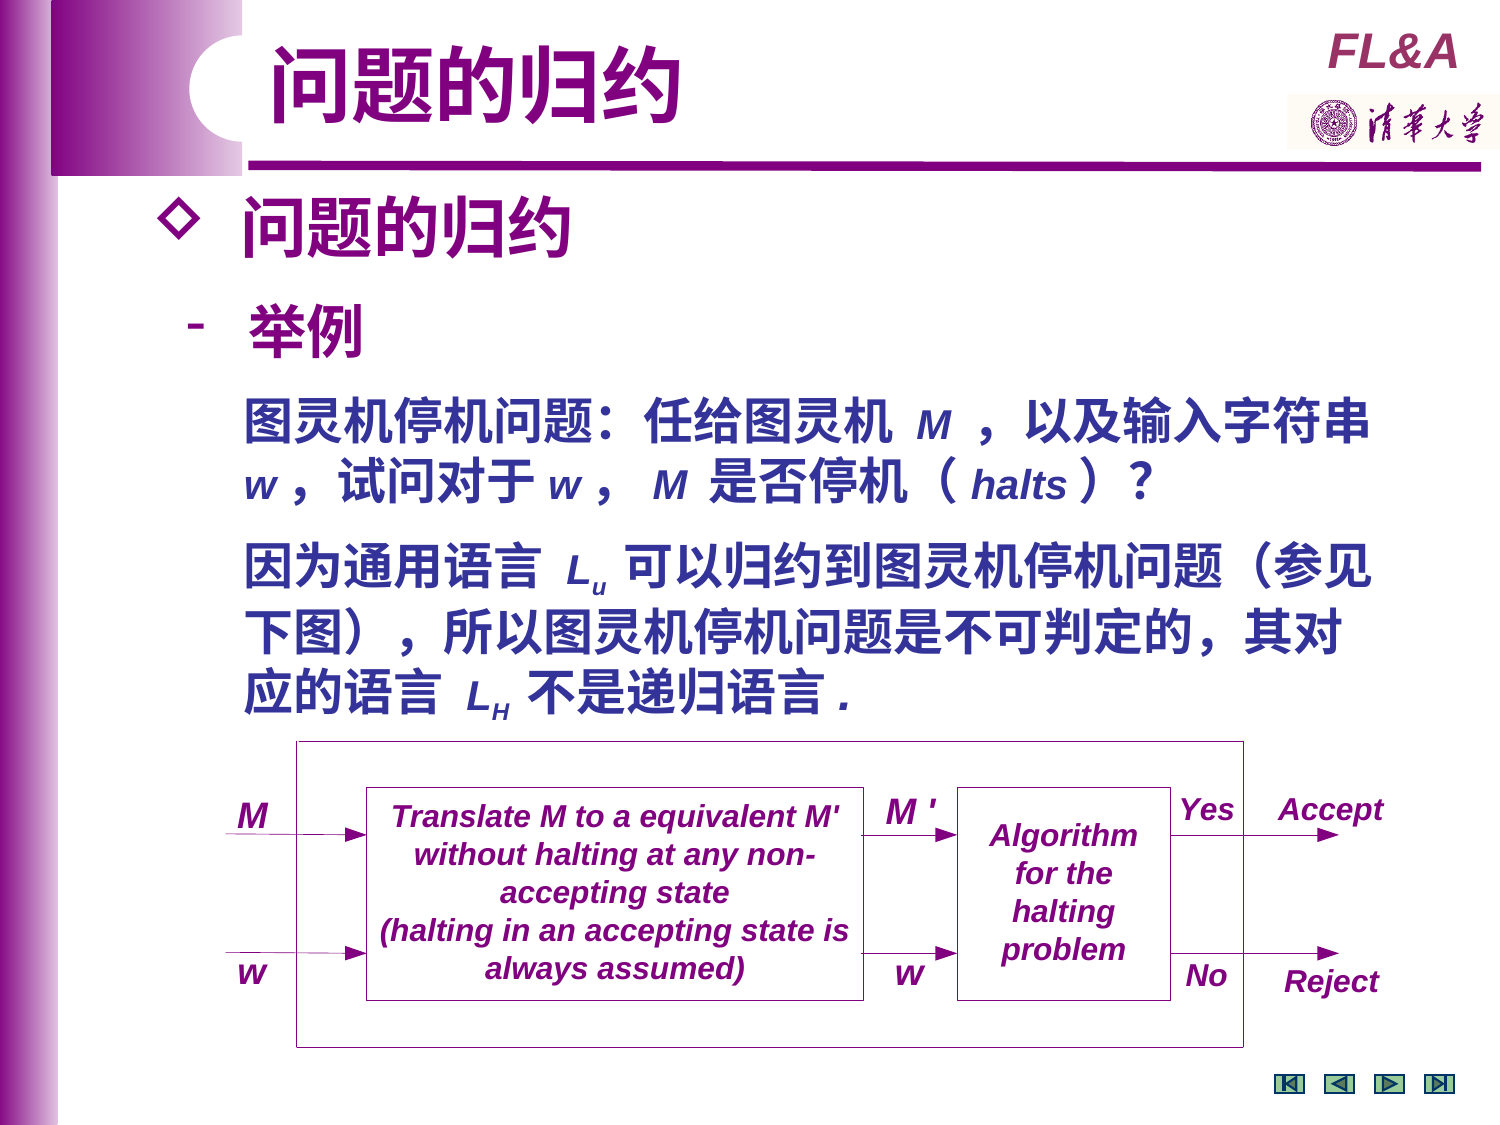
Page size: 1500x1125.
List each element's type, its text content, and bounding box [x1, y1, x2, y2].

picture [1287, 94, 1500, 149]
text_box 举例 图灵机停机问题：任给图灵机 M ，以及输入字符串 w，试问对于w，M 是否停机（halts）？ 因为通用语言 Lu 可以归约到图灵机停机问题（参见 下图），所以图灵机停机问题是不可判定的，其对 应的语言 LH 不是递归语言. [171, 287, 1400, 733]
text_box 问题的归约 [253, 37, 700, 143]
text_box 问题的归约 [134, 187, 1447, 263]
text_box [1424, 1074, 1455, 1093]
text_box [1324, 1074, 1355, 1093]
text_box [1274, 1074, 1305, 1093]
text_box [199, 737, 1401, 1051]
text_box [1374, 1074, 1405, 1093]
